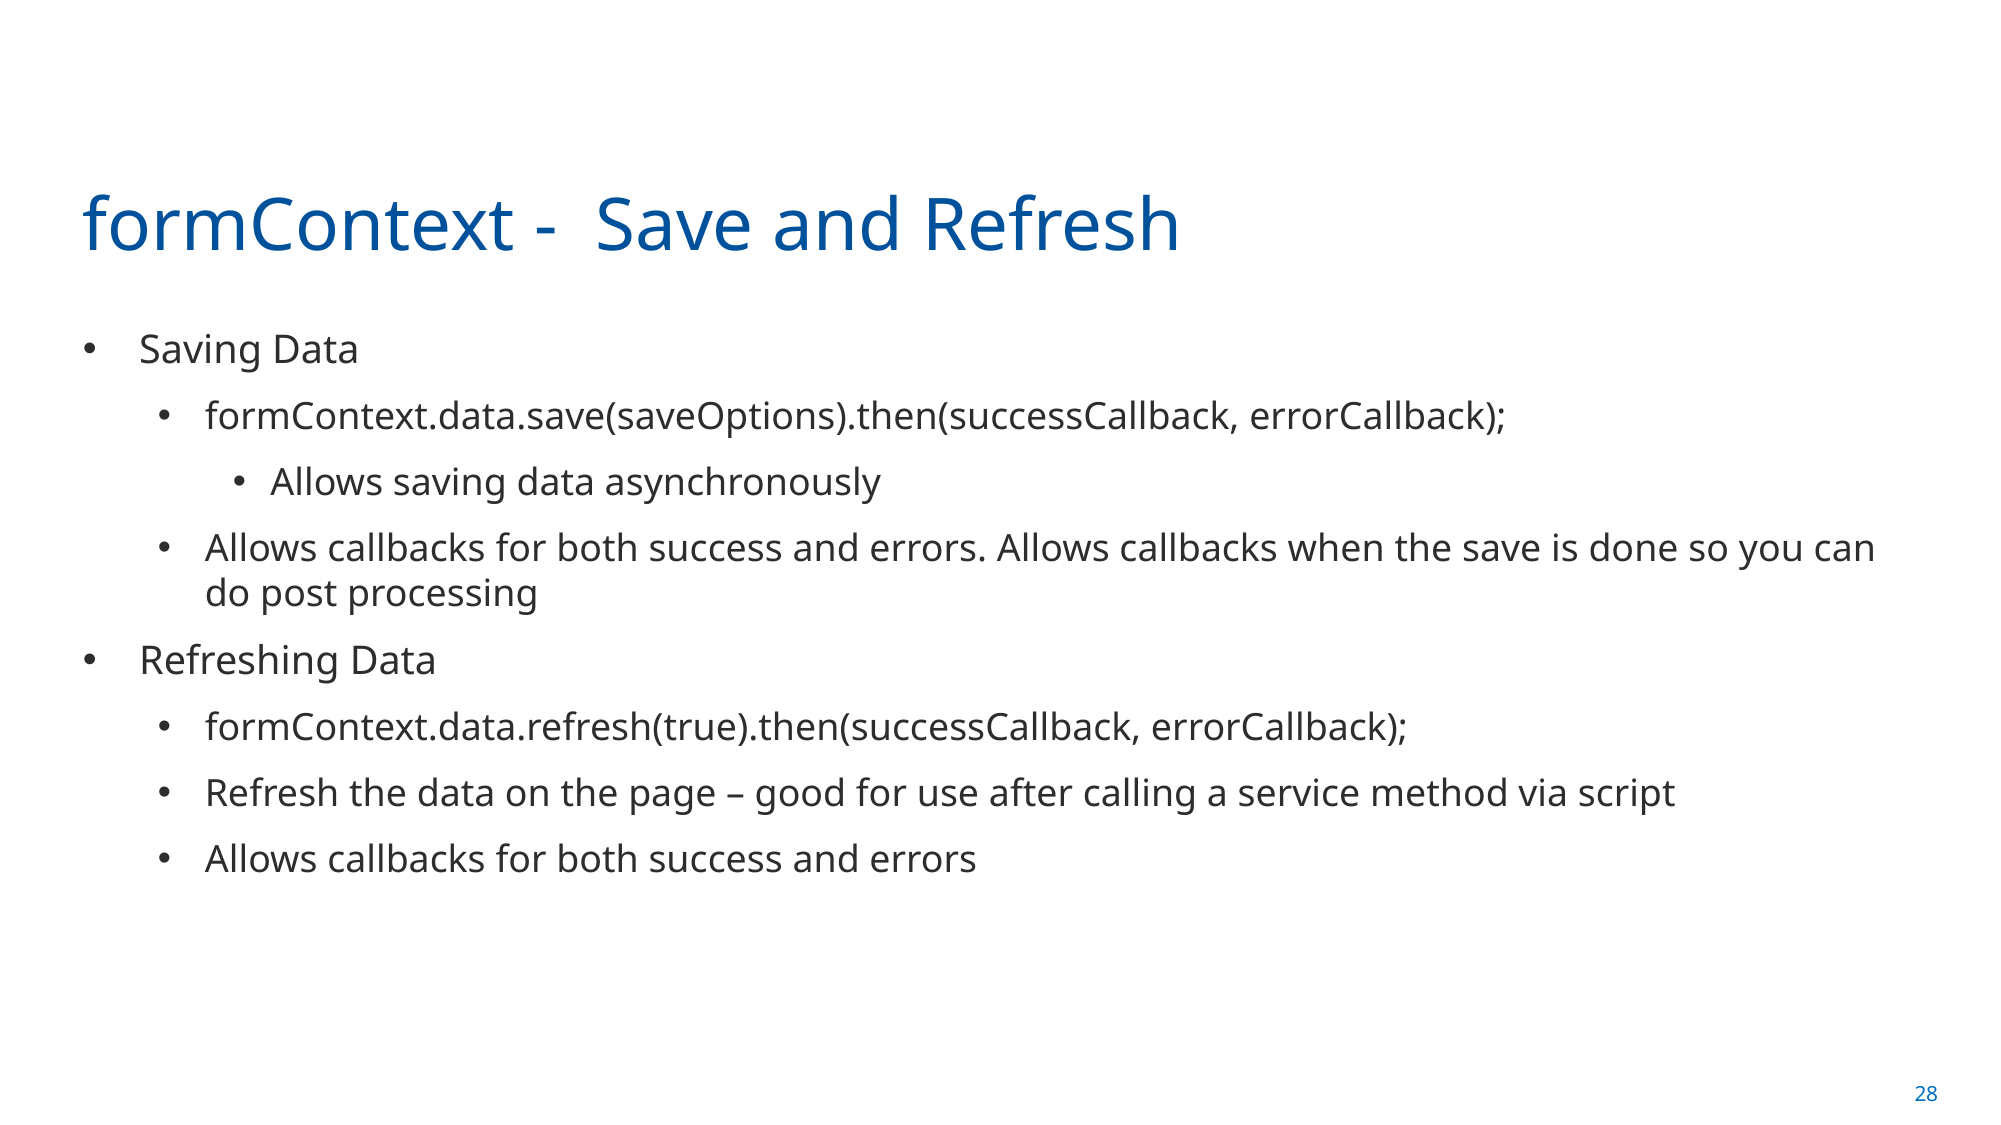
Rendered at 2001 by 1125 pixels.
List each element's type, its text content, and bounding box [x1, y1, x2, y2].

list Saving Data formContext.data.save(saveOptions).then(successCallback, errorCallback); Allows saving data asynchronously Allows callbacks for both success and errors. Allows callbacks when the save is done so you can do post processing Refreshing Data formContext.data.refresh(true).then(successCallback, errorCallback); Refresh the data on the page – good for use after calling a service method via script Allows callbacks for both success and errors [67, 316, 1939, 1063]
title formContext - Save and Refresh [67, 170, 1565, 273]
